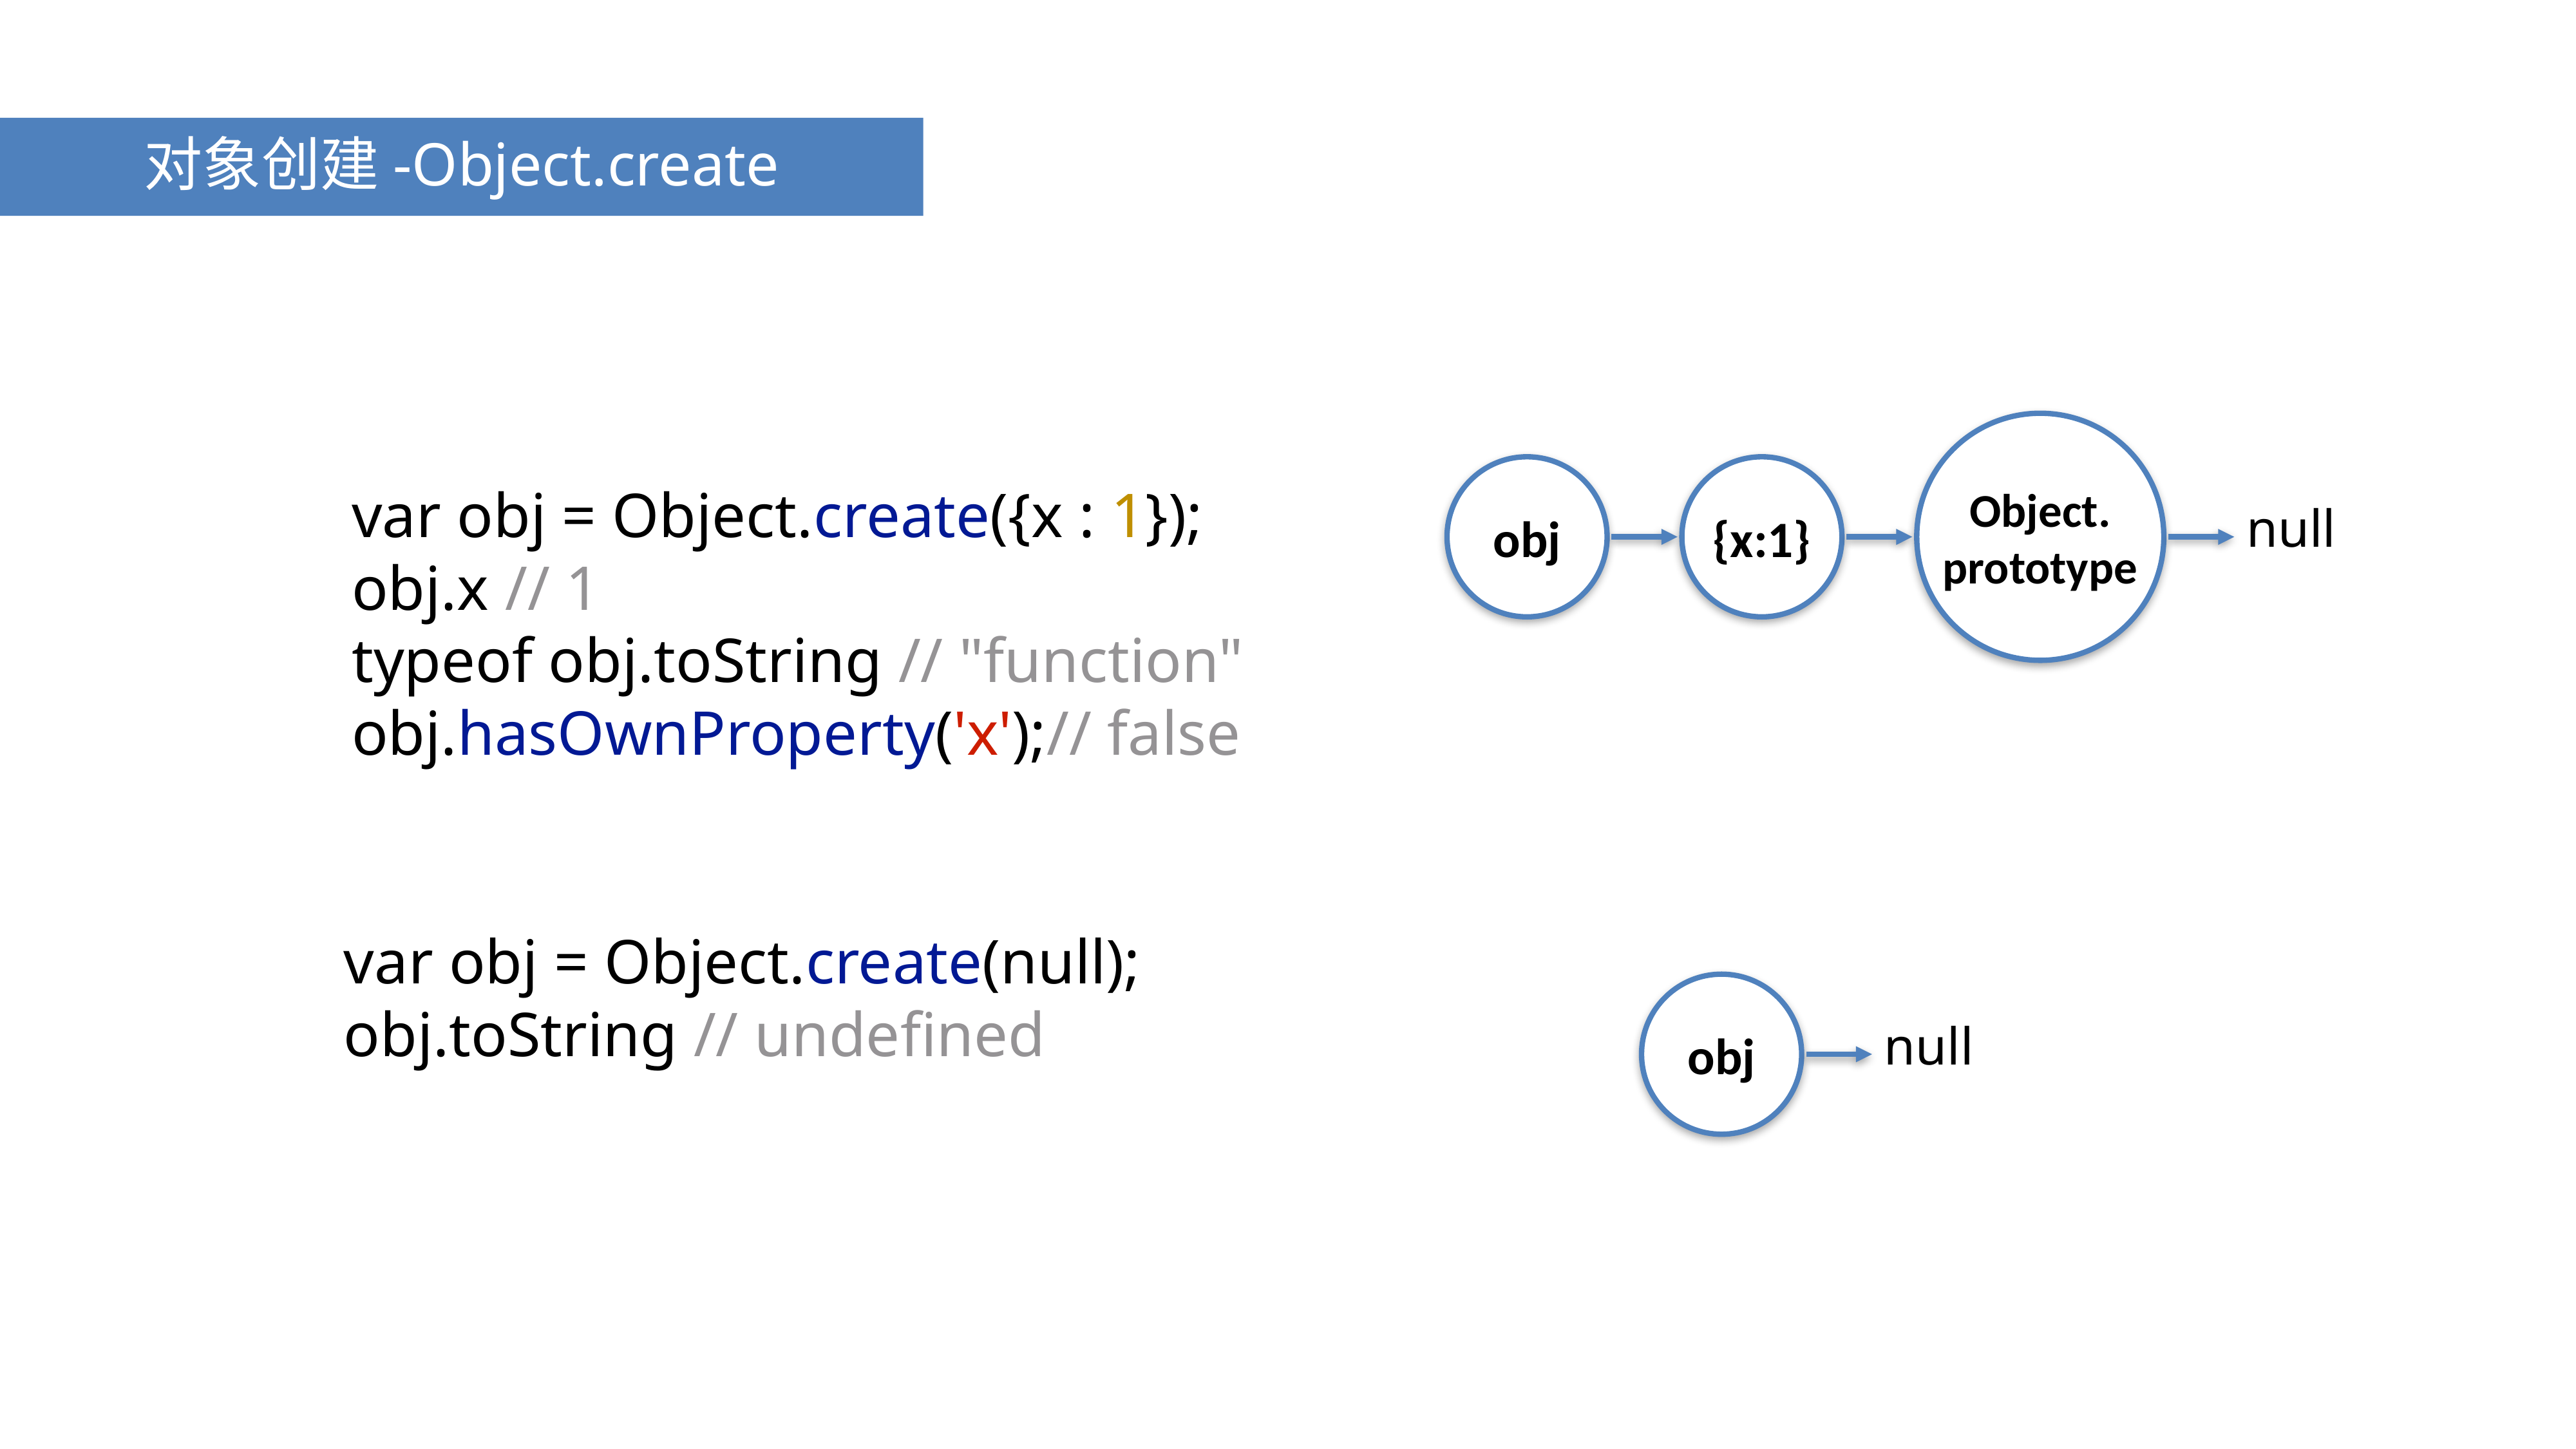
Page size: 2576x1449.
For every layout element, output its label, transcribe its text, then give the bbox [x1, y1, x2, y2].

text_box 对象创建-Object.create [0, 117, 923, 216]
text_box [2168, 533, 2235, 541]
text_box null [1875, 1010, 1984, 1086]
text_box {x:1} [1681, 457, 1842, 617]
text_box var obj = Object.create(null); obj.toString // undefined [334, 914, 1151, 1079]
text_box obj [1446, 457, 1607, 617]
text_box Object. prototype [1917, 413, 2164, 661]
text_box [1611, 533, 1678, 541]
text_box null [2237, 493, 2346, 568]
text_box obj [1642, 974, 1802, 1135]
text_box [1806, 1050, 1872, 1059]
text_box var obj = Object.create({x : 1}); obj.x // 1 typeof obj.toString // "function" obj.hasOwnProperty('x');// false [342, 467, 1253, 777]
text_box [1846, 533, 1913, 541]
